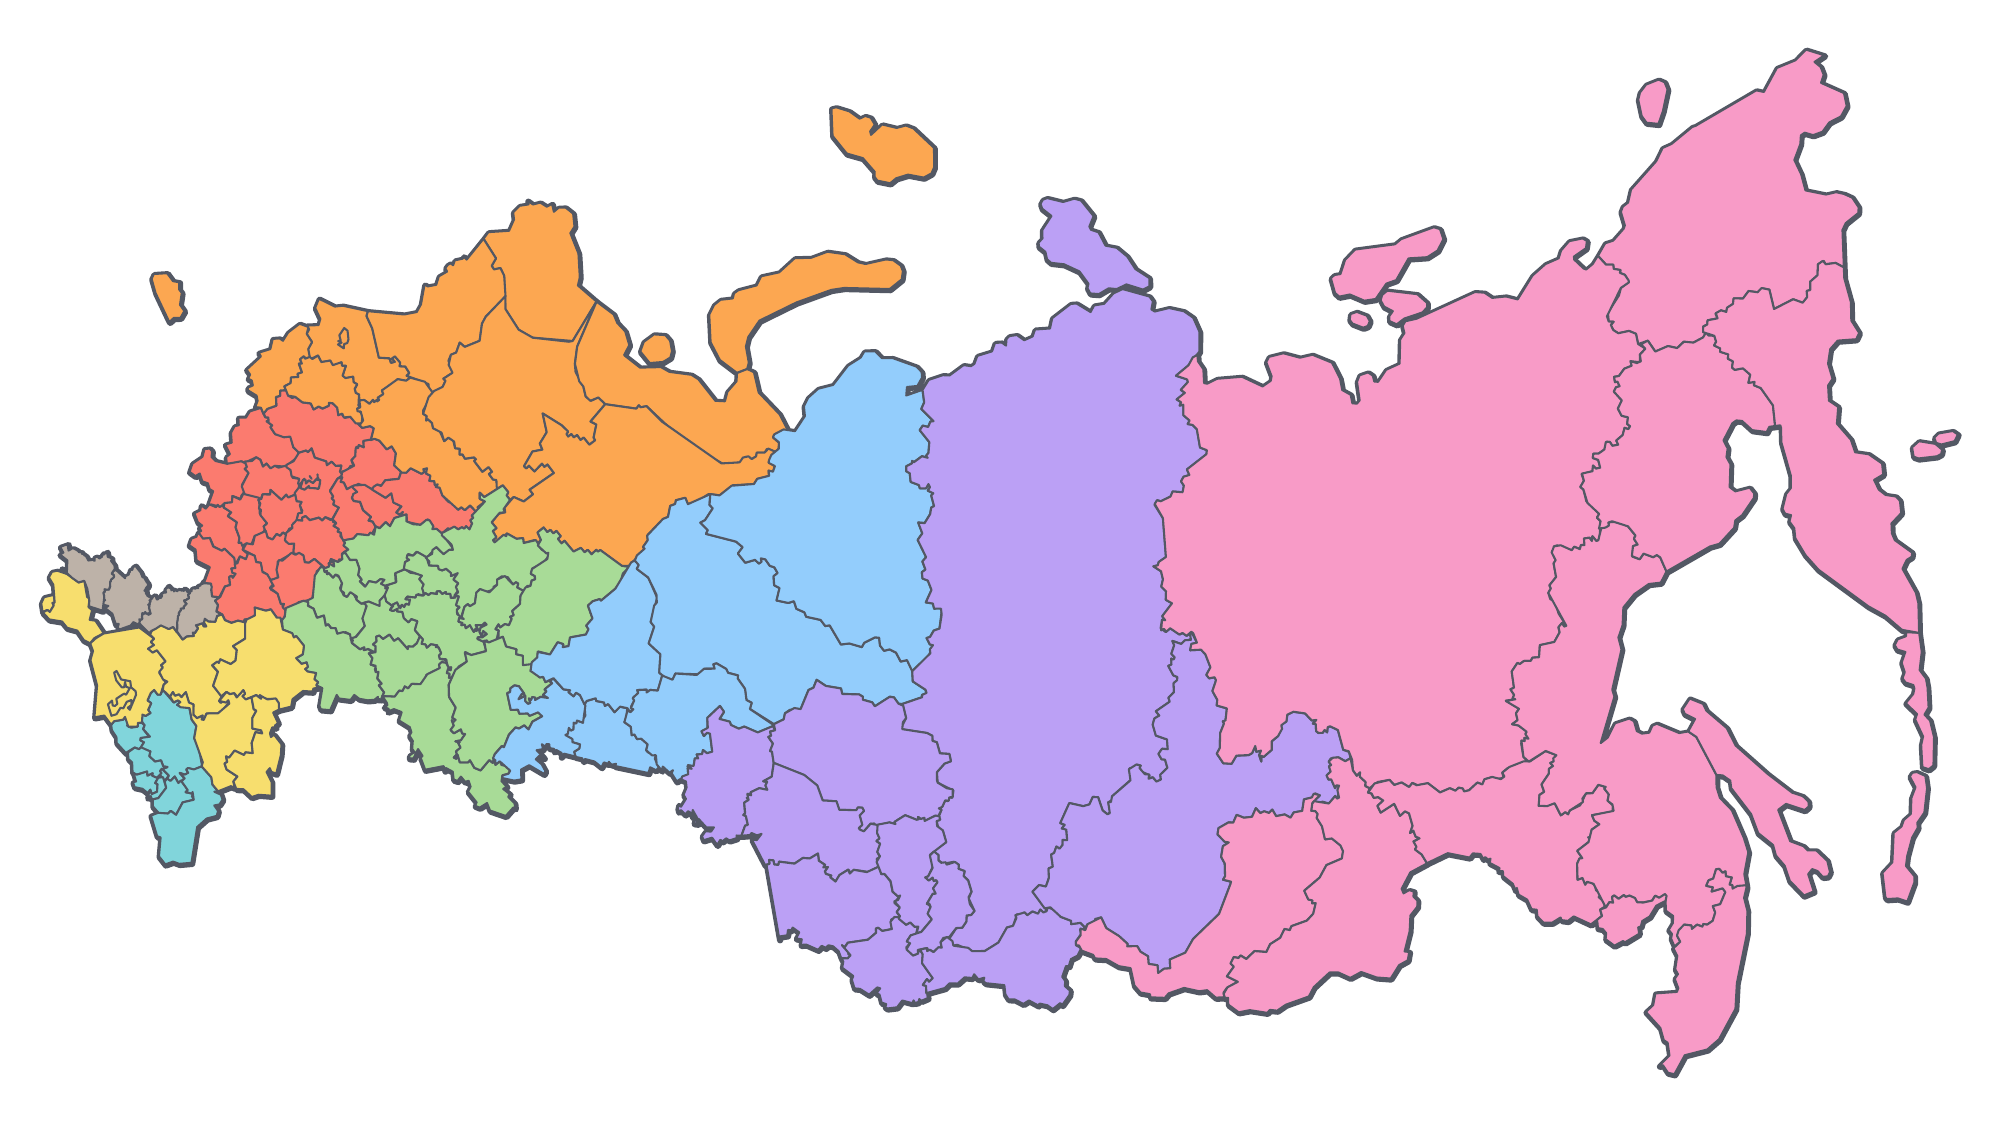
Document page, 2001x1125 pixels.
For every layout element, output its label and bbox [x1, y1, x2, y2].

text_box [41, 49, 1959, 1076]
